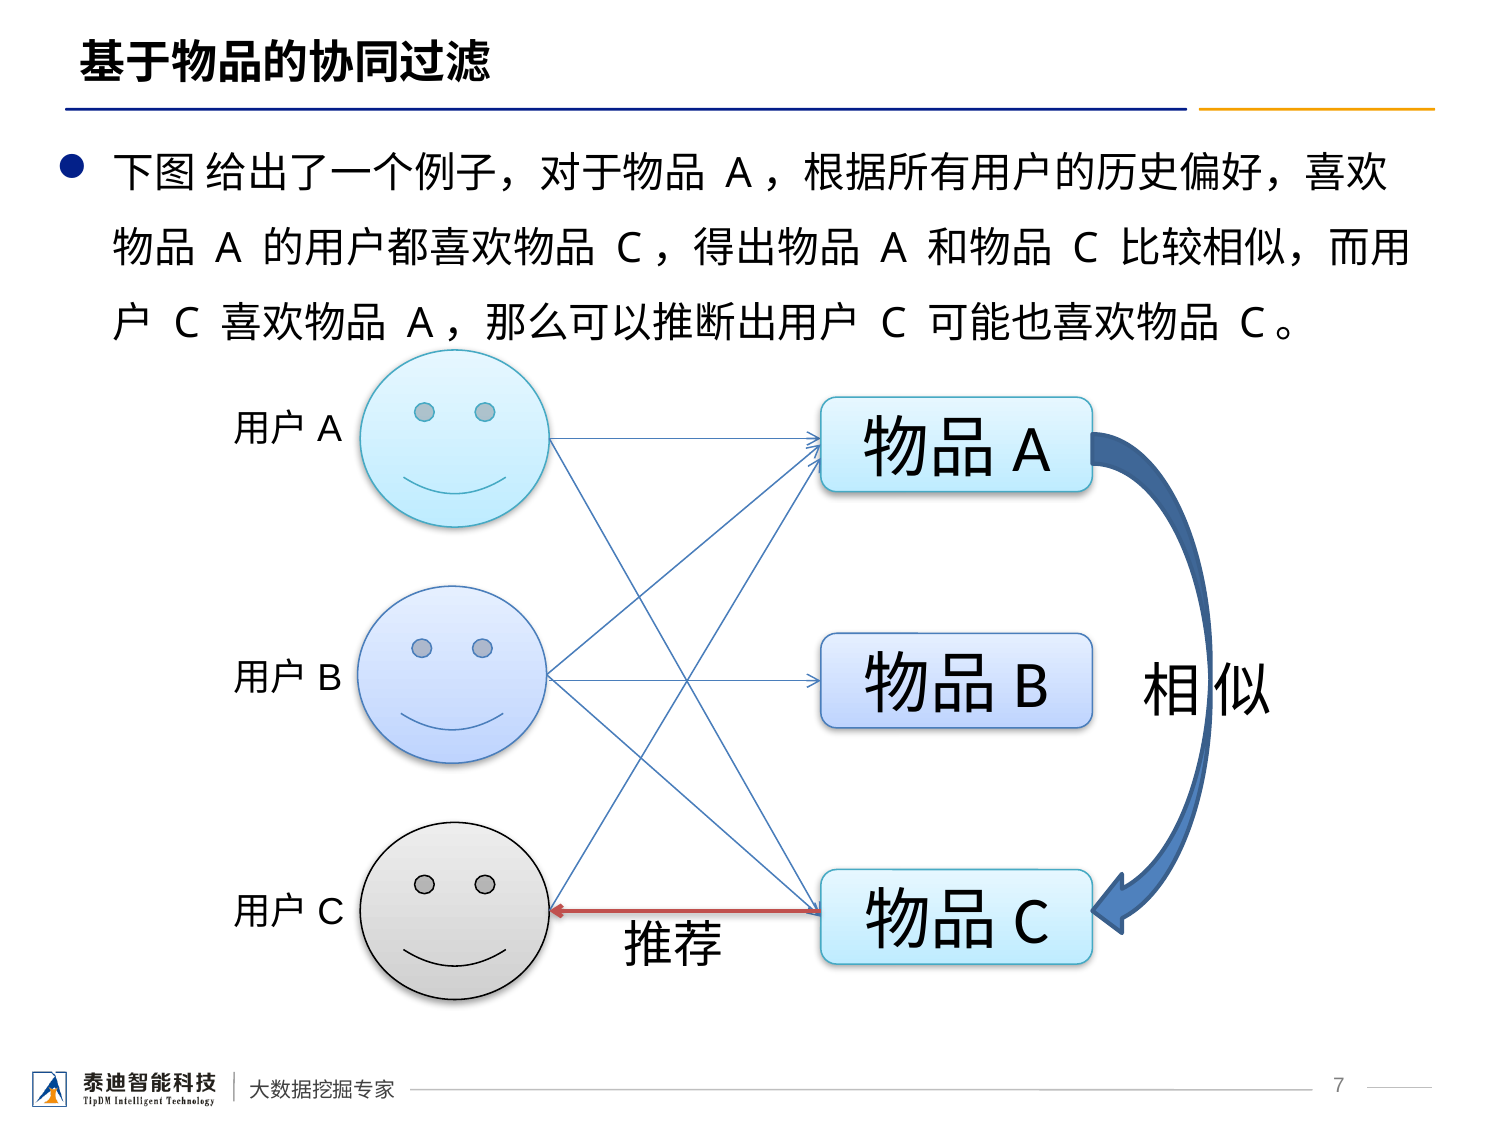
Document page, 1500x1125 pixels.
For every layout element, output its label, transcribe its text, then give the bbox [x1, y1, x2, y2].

text_box [1090, 432, 1213, 645]
picture [29, 1062, 218, 1111]
text_box [361, 349, 550, 528]
title 基于物品的协同过滤 [64, 25, 1430, 97]
text_box 用户B [218, 645, 361, 705]
text_box [361, 821, 549, 1001]
text_box 推荐 [608, 926, 750, 980]
text_box 用户A [218, 397, 373, 457]
text_box 物品A [820, 396, 1094, 493]
text_box 相 似 [1127, 645, 1317, 730]
text_box [361, 585, 541, 764]
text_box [548, 438, 822, 457]
text_box 物品C [819, 868, 1094, 965]
text_box 用户C [218, 879, 361, 940]
text_box [1090, 730, 1212, 935]
text_box 物品B [828, 632, 1094, 729]
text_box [548, 457, 822, 910]
list 下图 给出了一个例子，对于物品 A，根据所有用户的历史偏好，喜欢物品 A 的用户都喜欢物品 C，得出物品 A 和物品 C 比较相似，而用户 C 喜欢物品 A，那么可以推断出用户 C 可能也喜欢物品 C。 [41, 113, 1436, 350]
